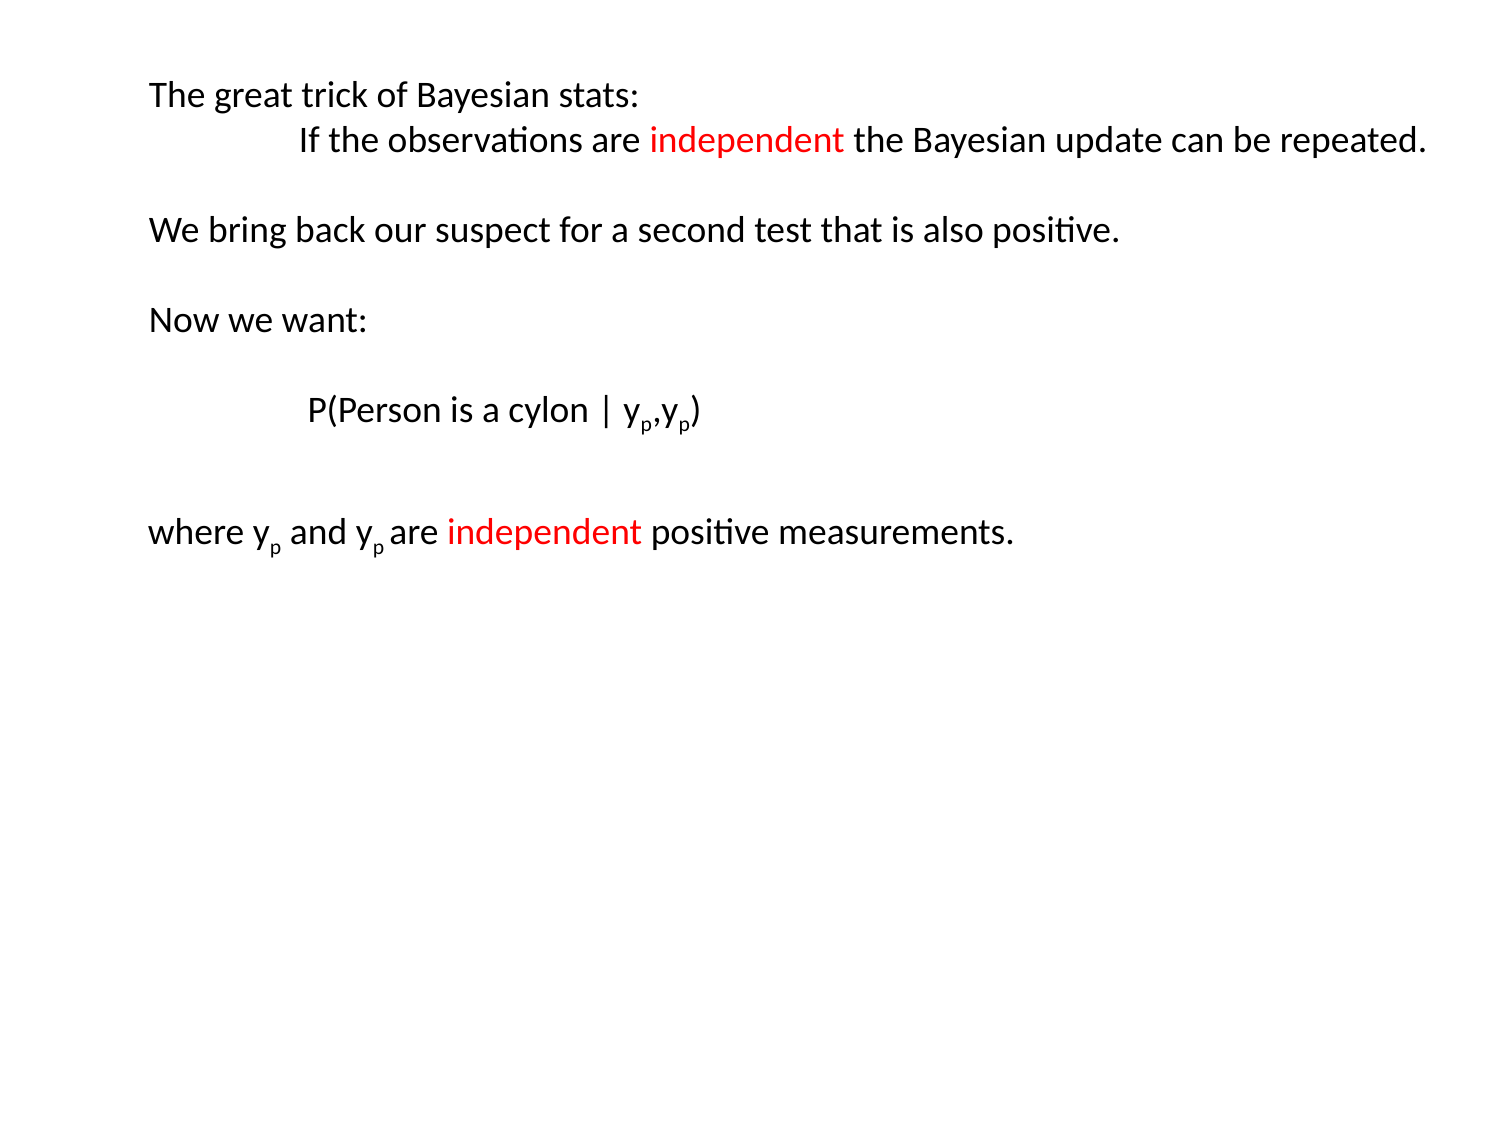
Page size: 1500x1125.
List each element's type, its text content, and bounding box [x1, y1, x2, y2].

text_box The great trick of Bayesian stats: If the observations are independent the Bayesian update can be repeated. We bring back our suspect for a second test that is also positive. Now we want: P(Person is a cylon | yp,yp) [134, 62, 1443, 534]
text_box where yp and yp are independent positive measurements. [132, 499, 1031, 656]
